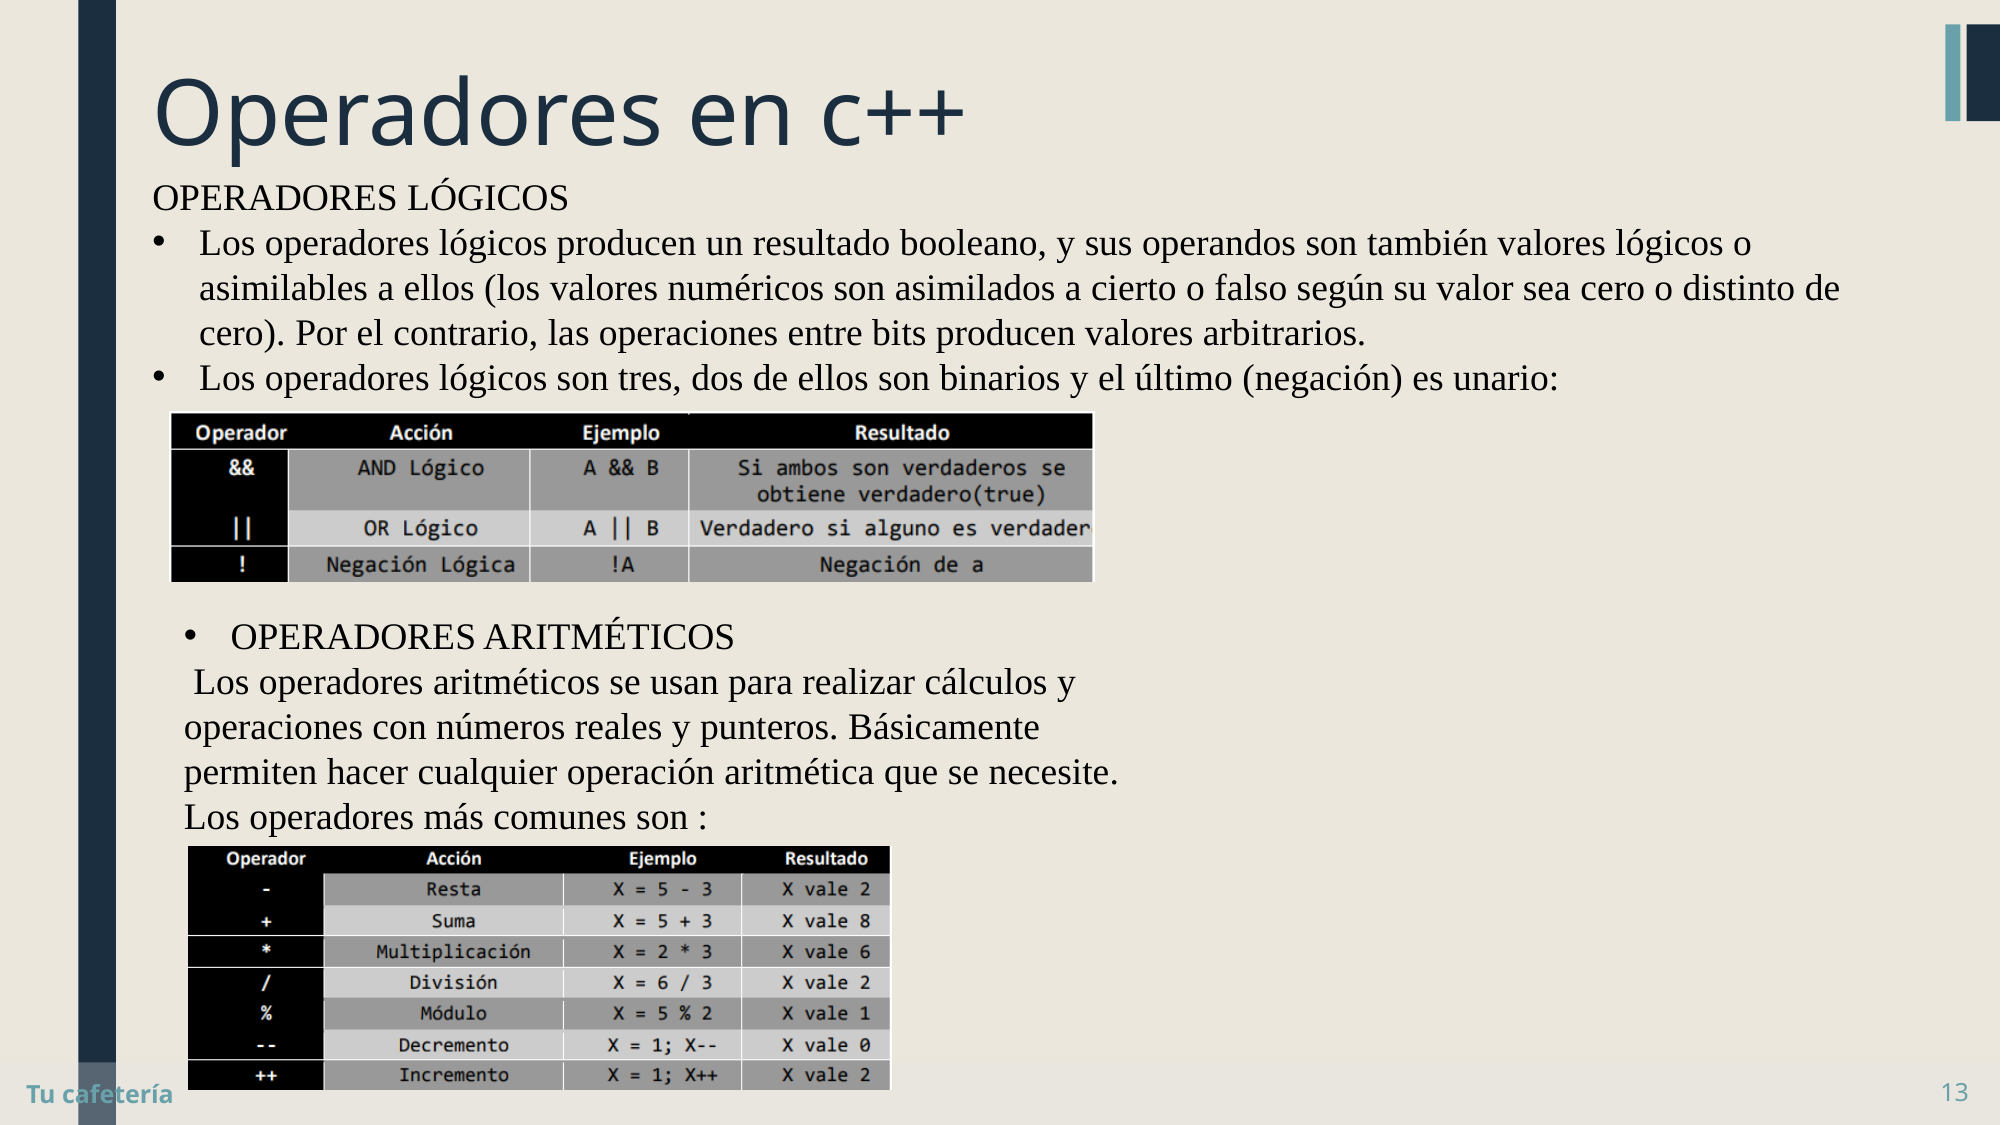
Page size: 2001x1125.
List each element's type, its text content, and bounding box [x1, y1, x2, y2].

title Operadores en c++ [137, 59, 1863, 165]
picture [168, 411, 1095, 582]
picture [188, 846, 892, 1090]
text_box OPERADORES ARITMÉTICOS Los operadores aritméticos se usan para realizar cálculos y operaciones con números reales y punteros. Básicamente permiten hacer cualquier operación aritmética que se necesite. Los operadores más comunes son : [169, 604, 1169, 845]
text_box OPERADORES LÓGICOS Los operadores lógicos producen un resultado booleano, y sus operandos son también valores lógicos o asimilables a ellos (los valores numéricos son asimilados a cierto o falso según su valor sea cero o distinto de cero). Por el contrario, las operaciones entre bits producen valores arbitrarios. Los operadores lógicos son tres, dos de ellos son binarios y el último (negación) es unario: [137, 165, 1925, 496]
